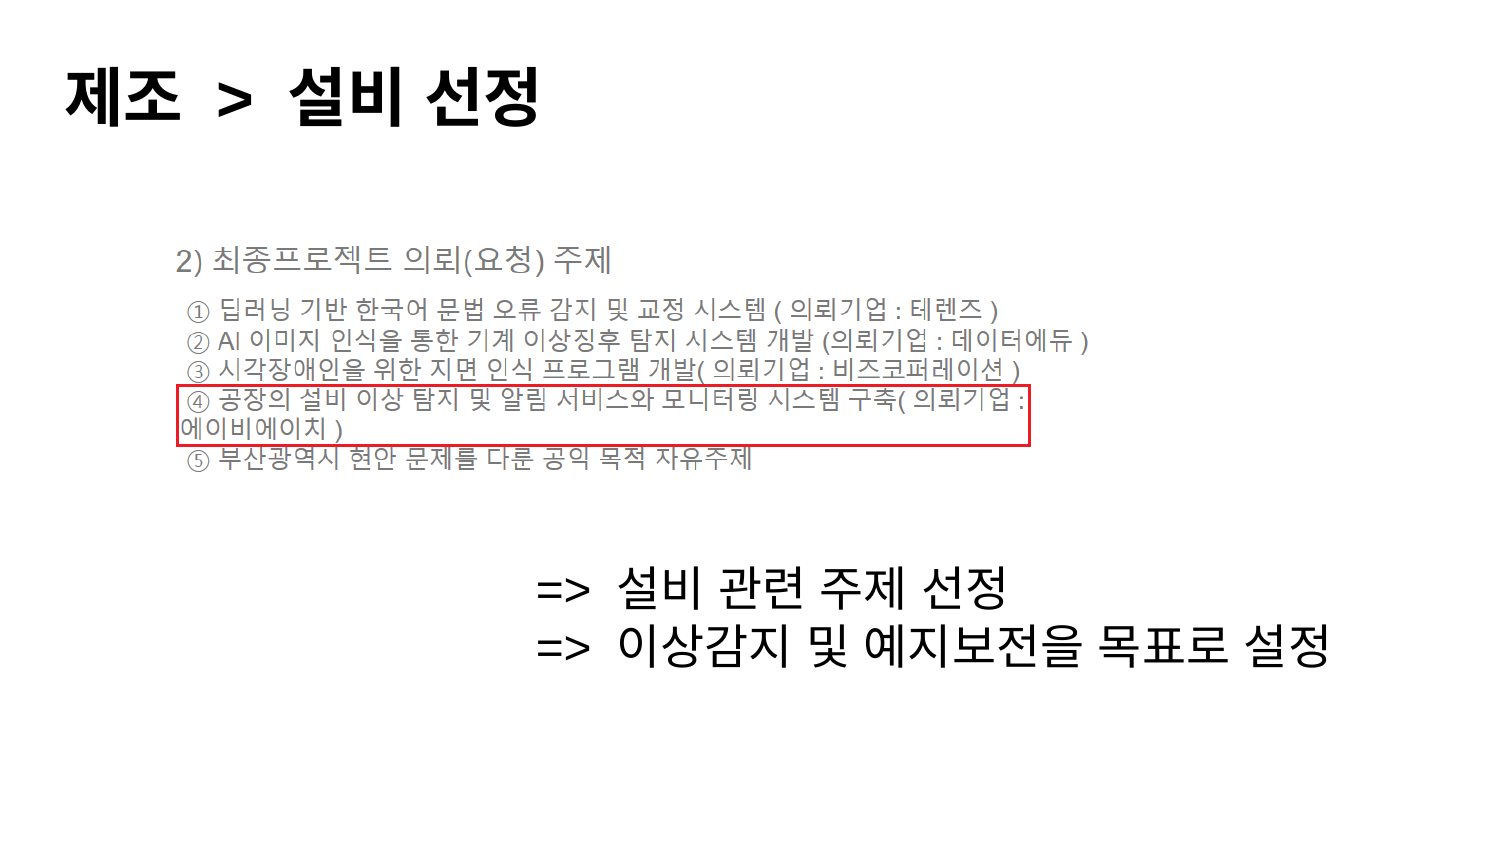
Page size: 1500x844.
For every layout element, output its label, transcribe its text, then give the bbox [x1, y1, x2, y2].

text_box 제조 > 설비 선정 [49, 41, 771, 177]
picture [162, 231, 1096, 480]
text_box => 설비 관련 주제 선정 => 이상감지 및 예지보전을 목표로 설정 [520, 543, 1443, 701]
